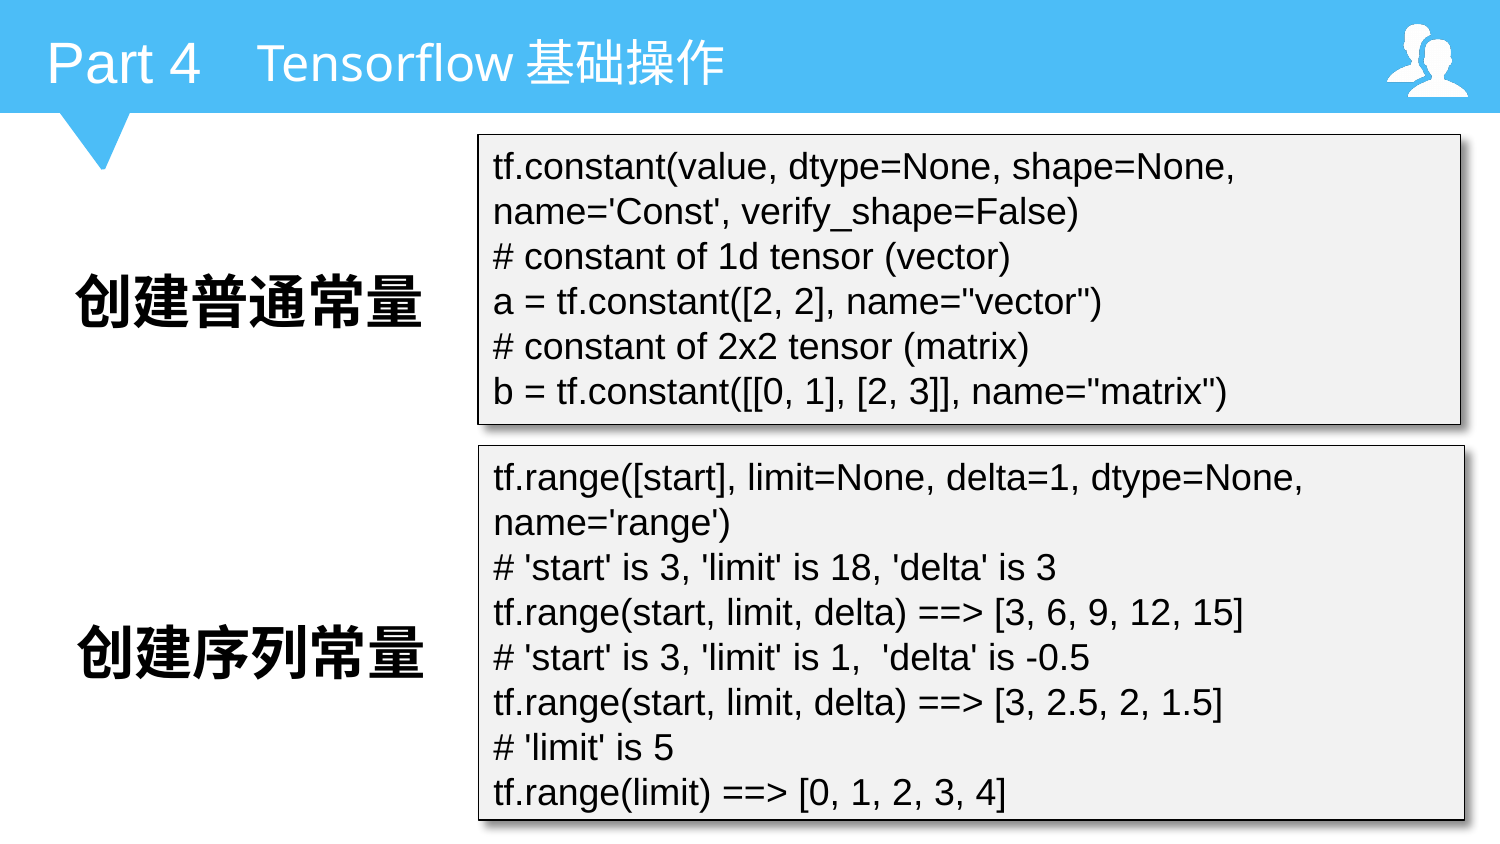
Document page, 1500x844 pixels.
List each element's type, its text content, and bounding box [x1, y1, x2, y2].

text_box 创建普通常量 [59, 258, 477, 343]
text_box tf.range([start], limit=None, delta=1, dtype=None, name='range') # 'start' is 3, 'limit' is 18, 'delta' is 3 tf.range(start, limit, delta) ==> [3, 6, 9, 12, 15] # 'start' is 3, 'limit' is 1, 'delta' is -0.5 tf.range(start, limit, delta) ==> [3, 2.5, 2, 1.5] # 'limit' is 5 tf.range(limit) ==> [0, 1, 2, 3, 4] [478, 445, 1465, 820]
text_box [61, 103, 132, 169]
text_box Tensorflow基础操作 [242, 23, 869, 99]
text_box tf.constant(value, dtype=None, shape=None, name='Const', verify_shape=False) # constant of 1d tensor (vector) a = tf.constant([2, 2], name="vector") # constant of 2x2 tensor (matrix) b = tf.constant([[0, 1], [2, 3]], name="matrix") [477, 134, 1461, 425]
text_box [0, 0, 1500, 111]
picture [1387, 16, 1468, 97]
text_box 创建序列常量 [61, 609, 478, 694]
text_box Part 4 [32, 17, 242, 103]
